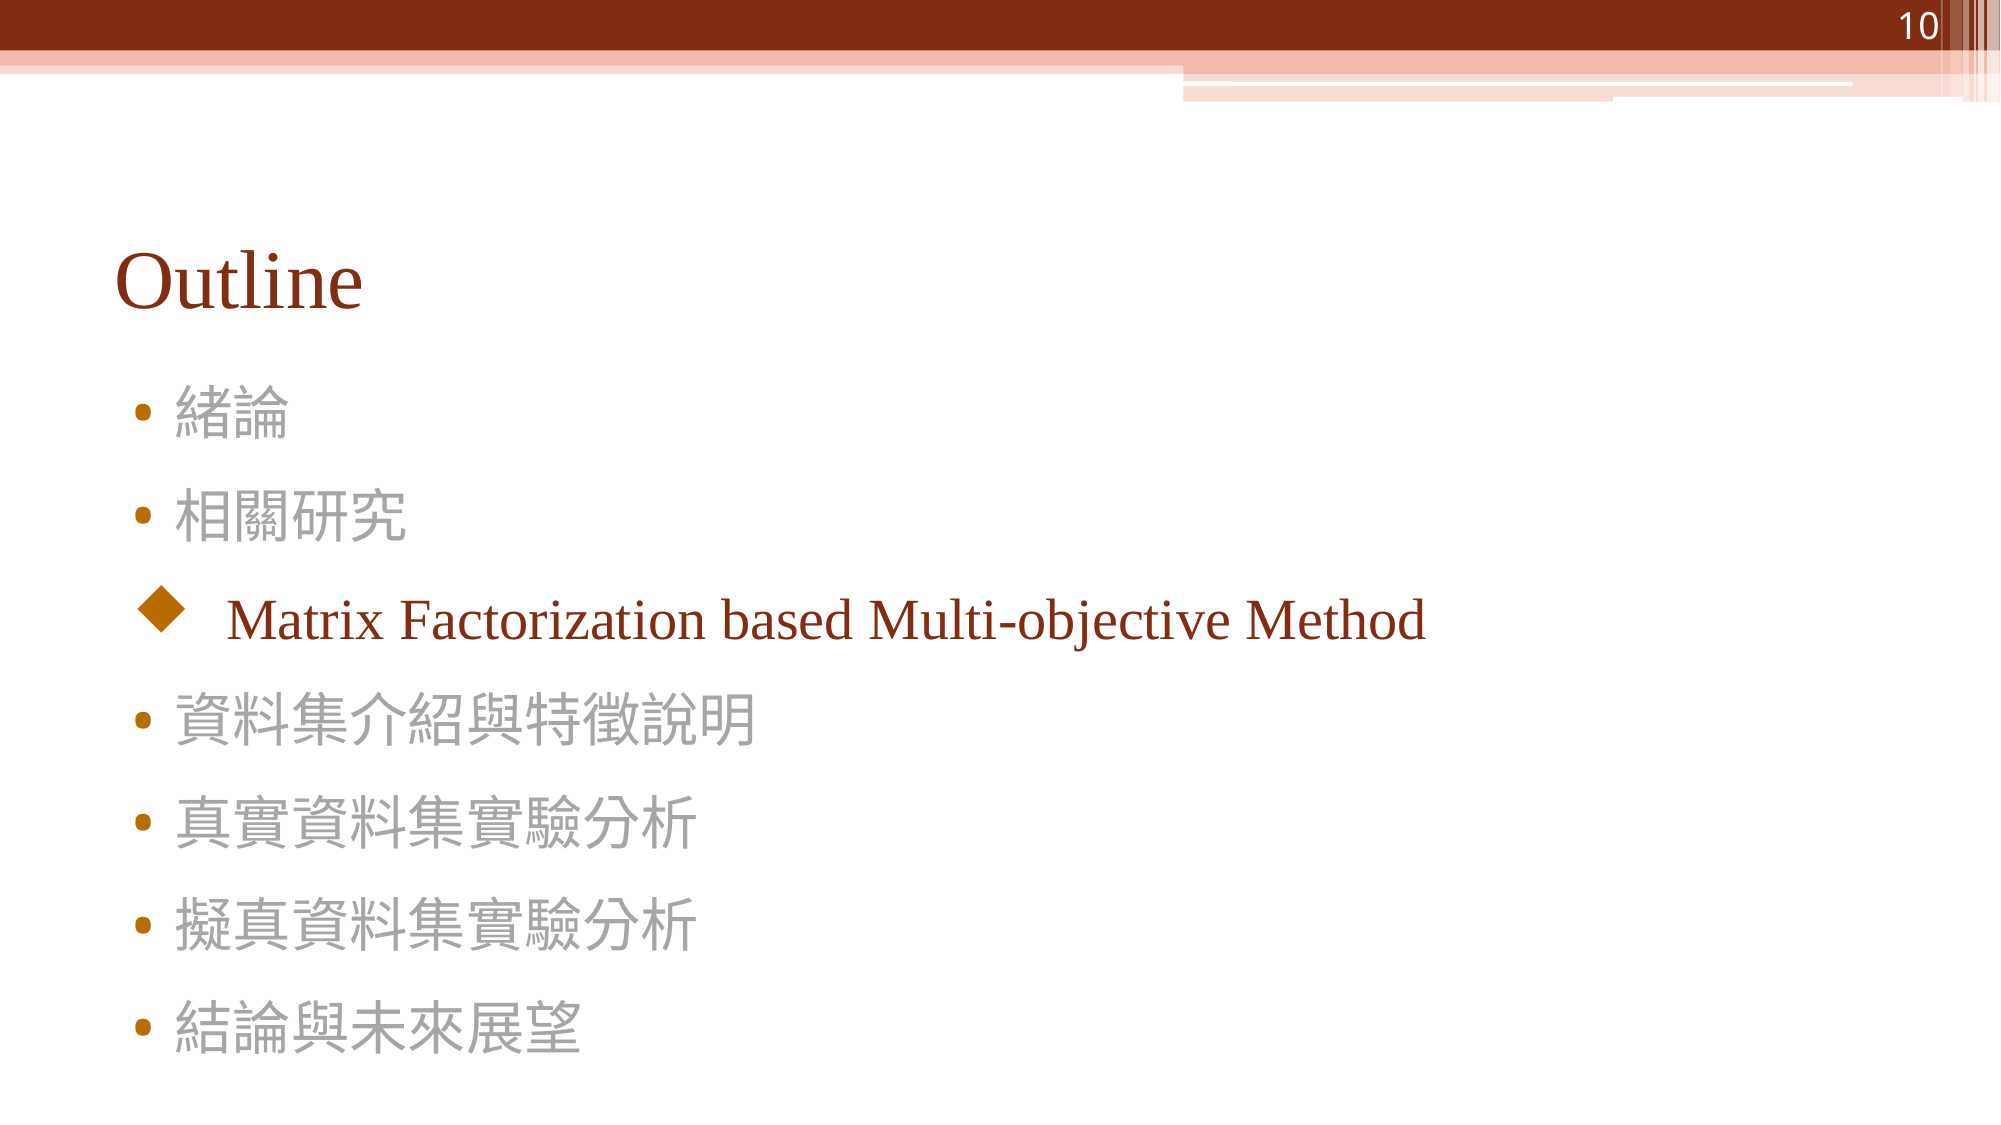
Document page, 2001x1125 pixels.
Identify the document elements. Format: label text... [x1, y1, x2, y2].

list 緒論 相關研究 Matrix Factorization based Multi-objective Method 資料集介紹與特徵說明 真實資料集實驗分析 擬真資料集實驗分析 結論與未來展望 [99, 368, 1900, 1079]
title Outline [99, 187, 1900, 363]
slide_number 10 [1788, 0, 1955, 61]
